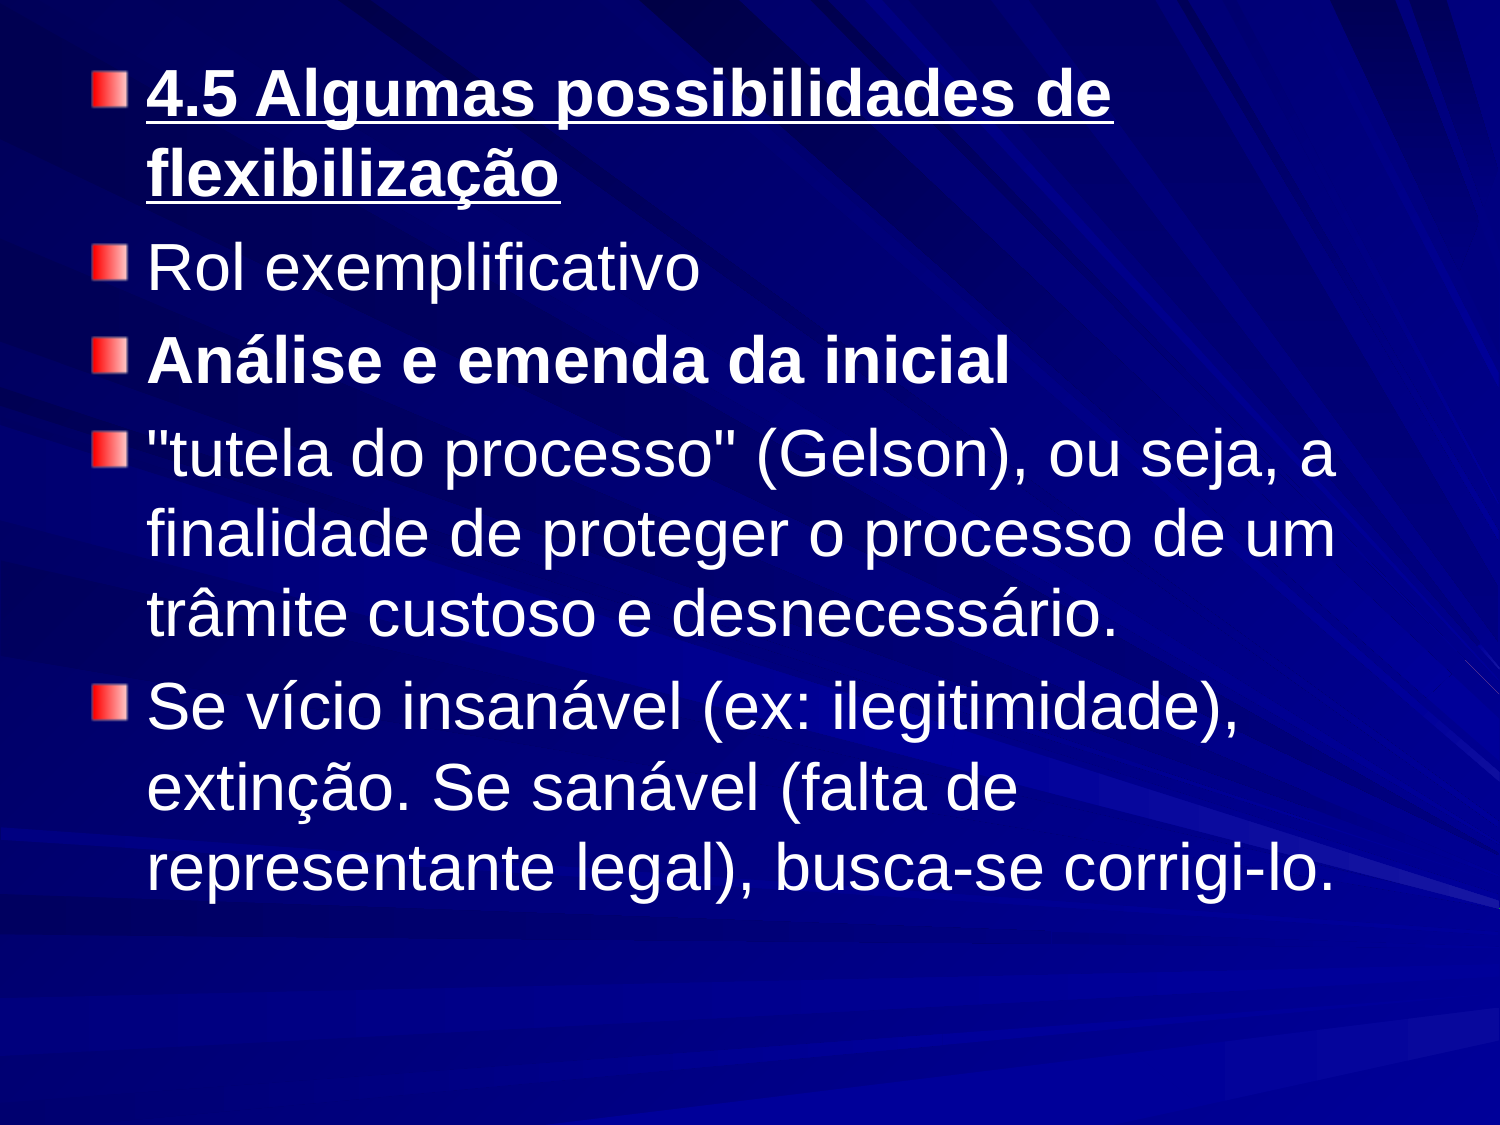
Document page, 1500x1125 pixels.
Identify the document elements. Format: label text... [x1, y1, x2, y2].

picture [90, 69, 132, 112]
picture [90, 682, 132, 725]
list 4.5 Algumas possibilidades de flexibilização Rol exemplificativo Análise e emenda da inicial "tutela do processo" (Gelson), ou seja, a finalidade de proteger o processo de um trâmite custoso e desnecessário. Se vício insanável (ex: ilegitimidade), extinção. Se sanável (falta de representante legal), busca-se corrigi-lo. [74, 42, 1426, 1006]
picture [90, 242, 132, 285]
picture [90, 335, 132, 378]
picture [90, 429, 132, 472]
